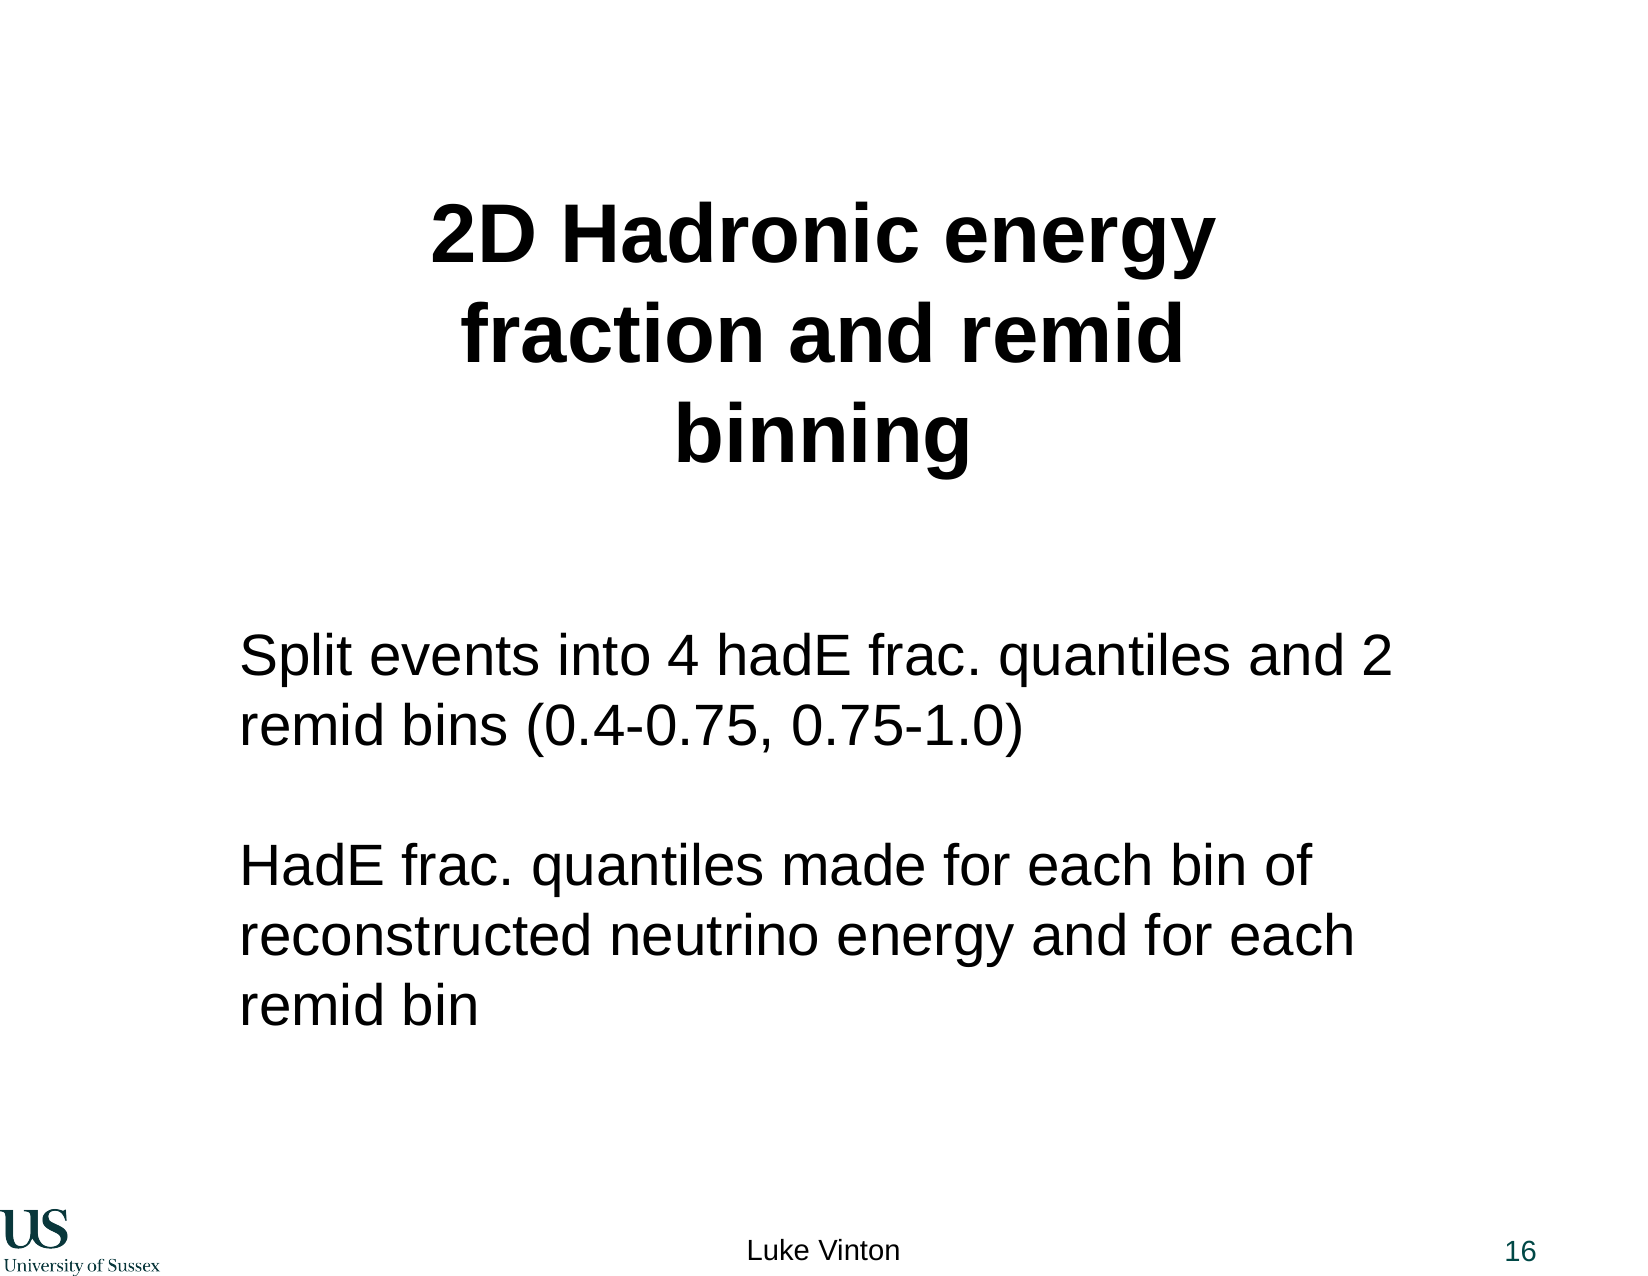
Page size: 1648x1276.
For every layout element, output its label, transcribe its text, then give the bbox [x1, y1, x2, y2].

text_box 2D Hadronic energy fraction and remid binning [404, 171, 1243, 487]
picture [0, 1199, 188, 1276]
text_box Split events into 4 hadE frac. quantiles and 2 remid bins (0.4-0.75, 0.75-1.0) HadE frac. quantiles made for each bin of reconstructed neutrino energy and for each remid bin [224, 609, 1423, 1045]
